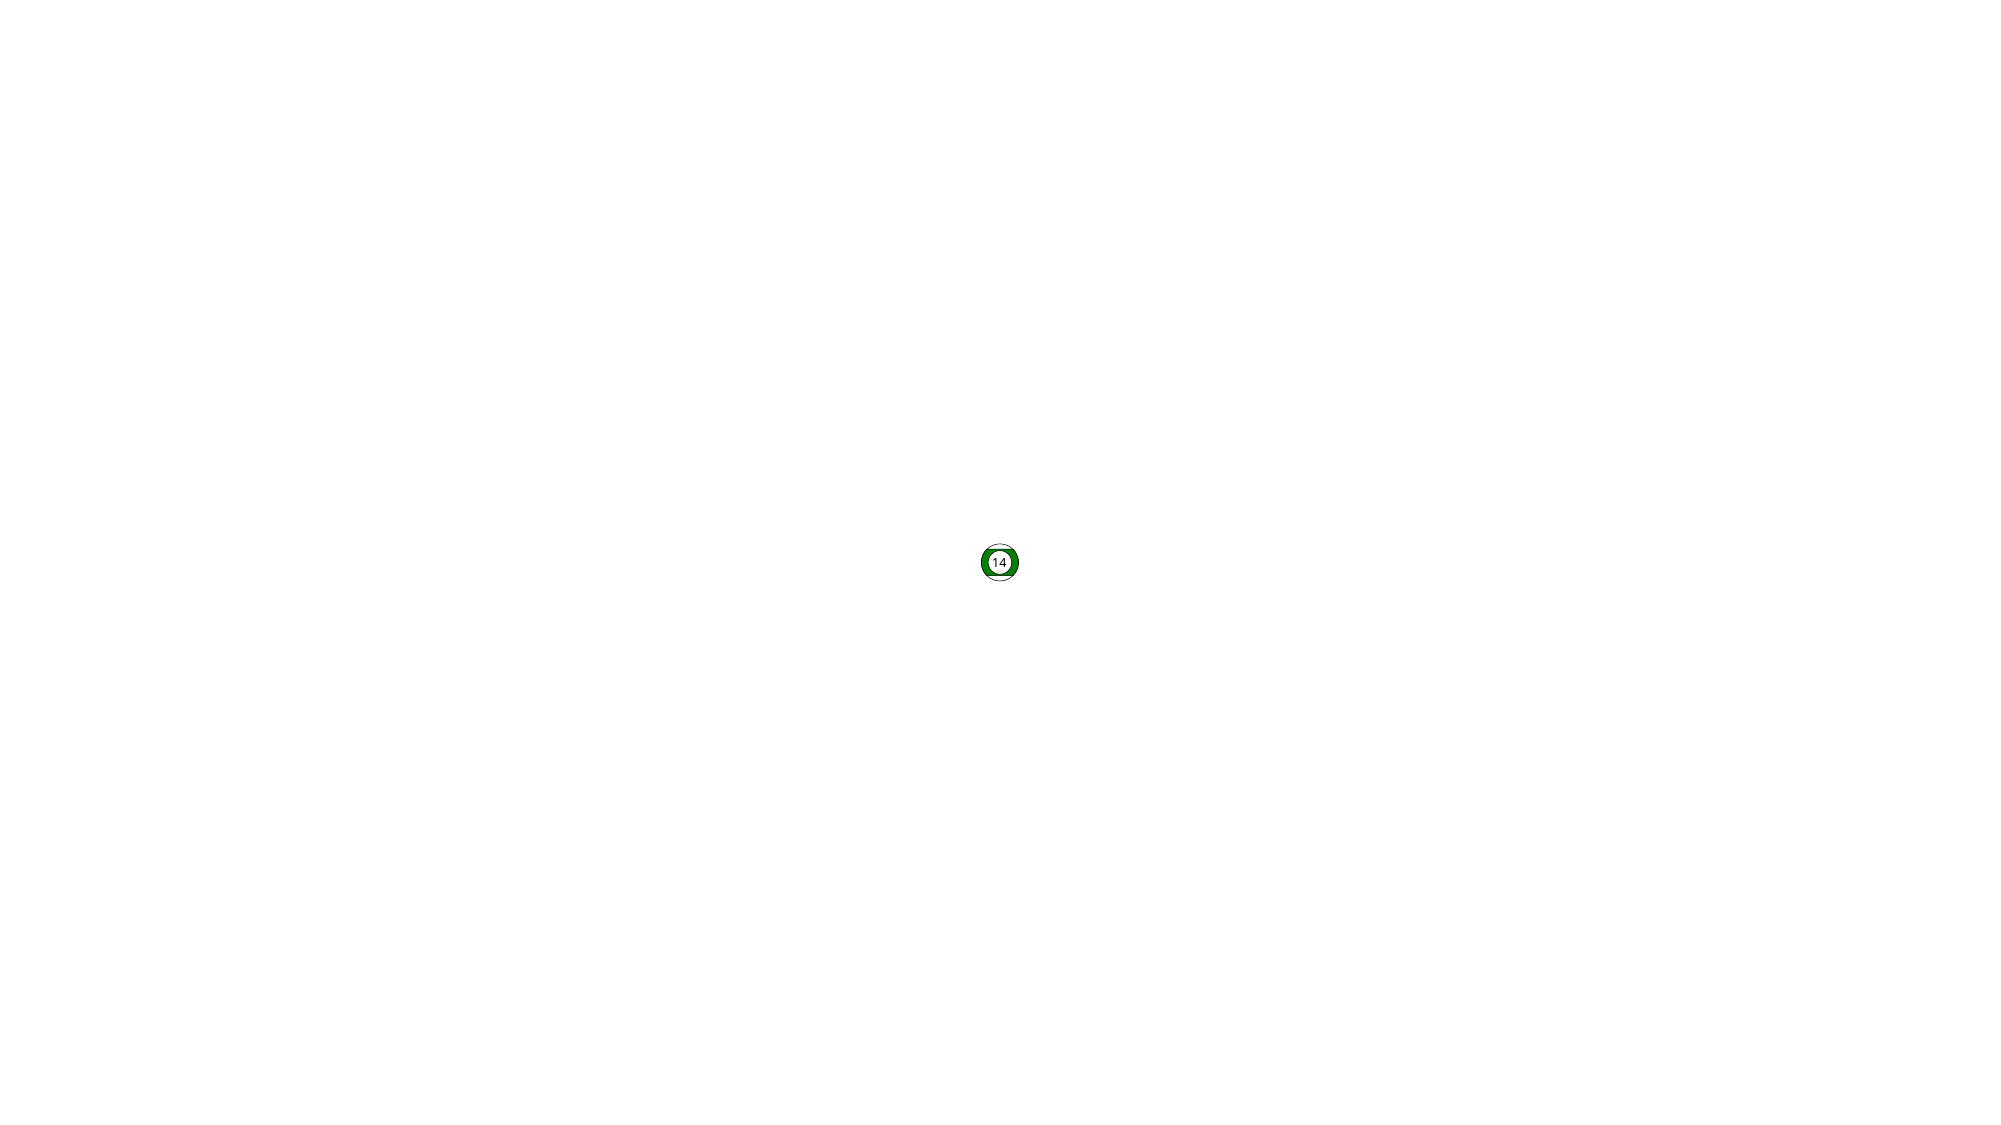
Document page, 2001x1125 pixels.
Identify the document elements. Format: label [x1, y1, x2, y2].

text_box [981, 543, 1019, 582]
